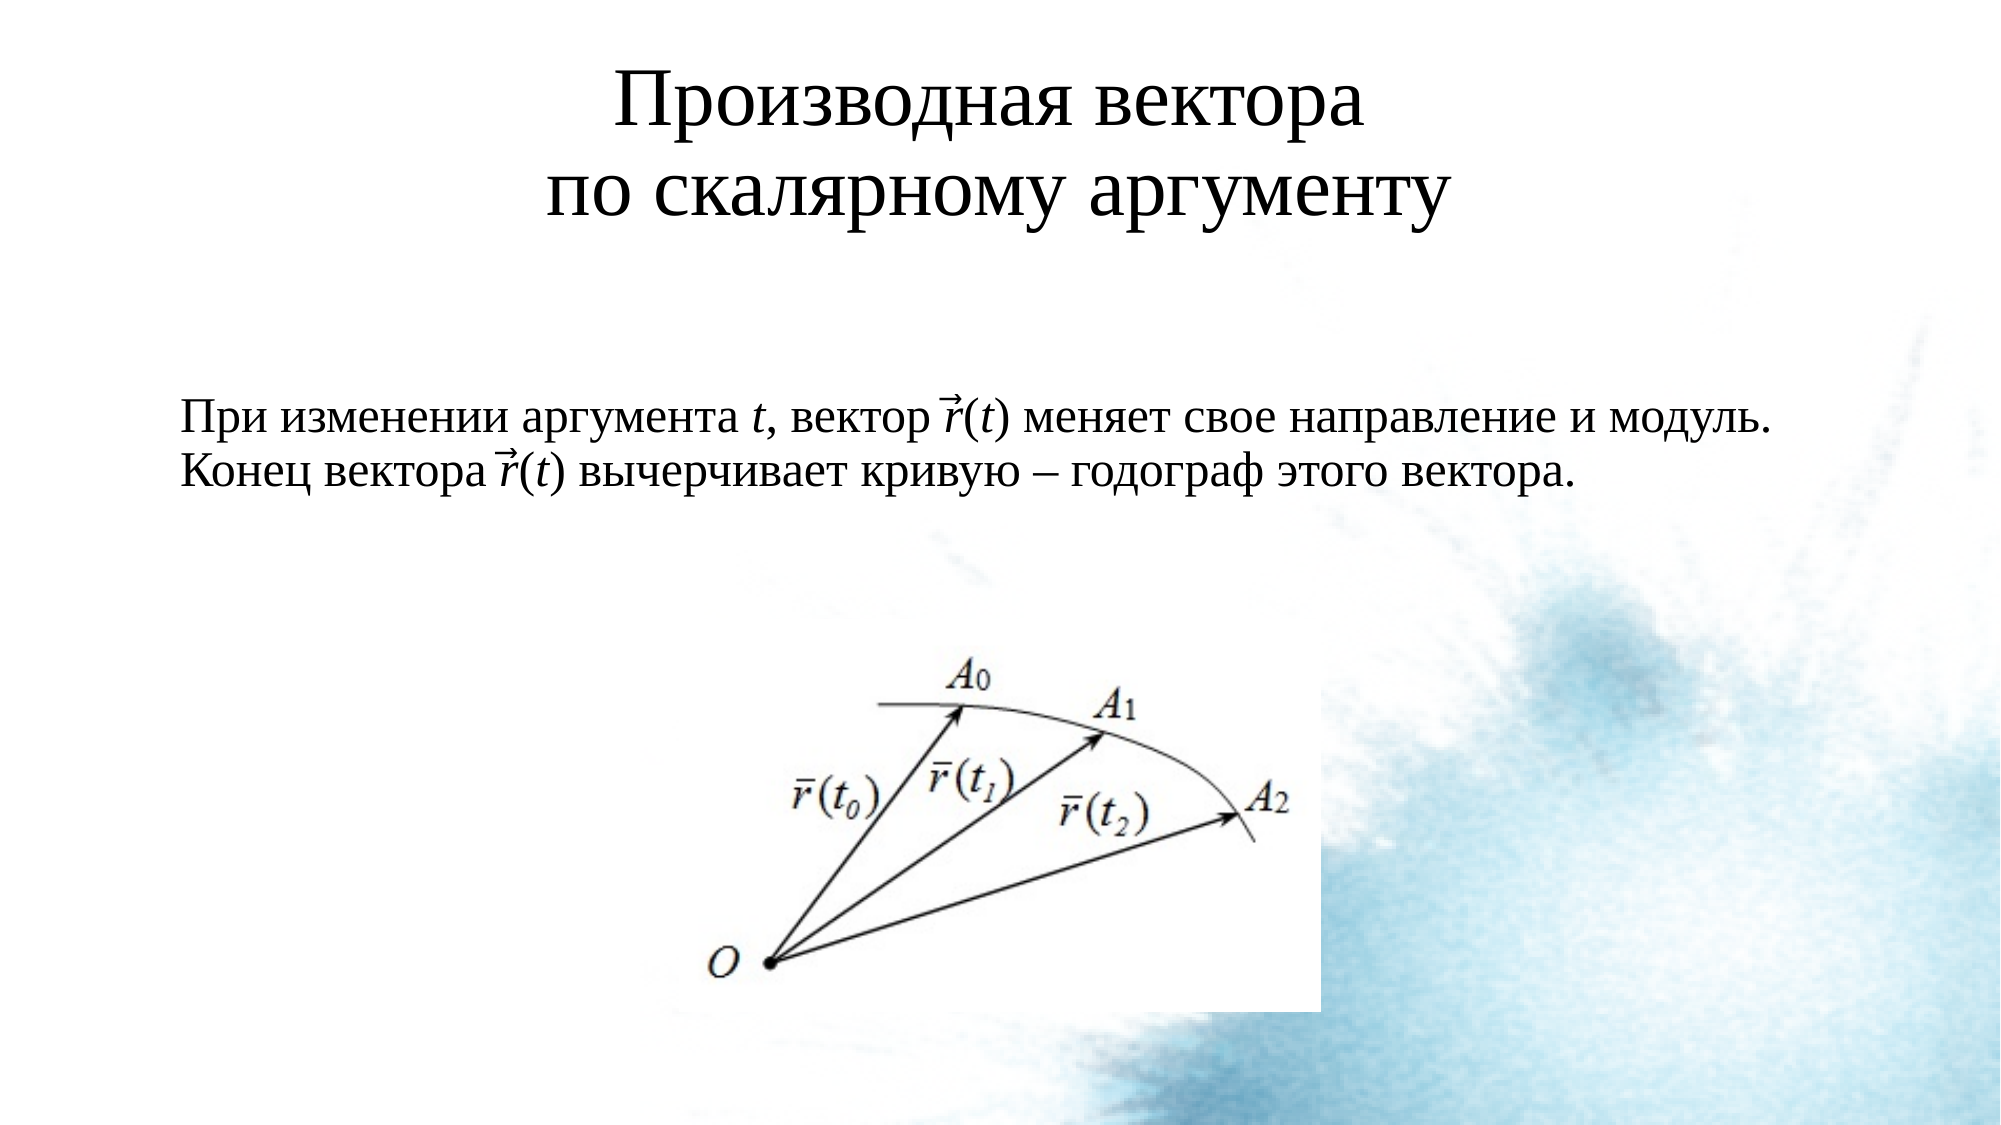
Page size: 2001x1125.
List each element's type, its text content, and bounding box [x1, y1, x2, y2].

title Производная вектора по скалярному аргументу [0, 0, 2000, 287]
list При изменении аргумента t, вектор r⃗(t) меняет свое направление и модуль. Конец вектора r⃗(t) вычерчивает кривую – годограф этого вектора. [164, 113, 1836, 767]
picture [0, 0, 2001, 1125]
